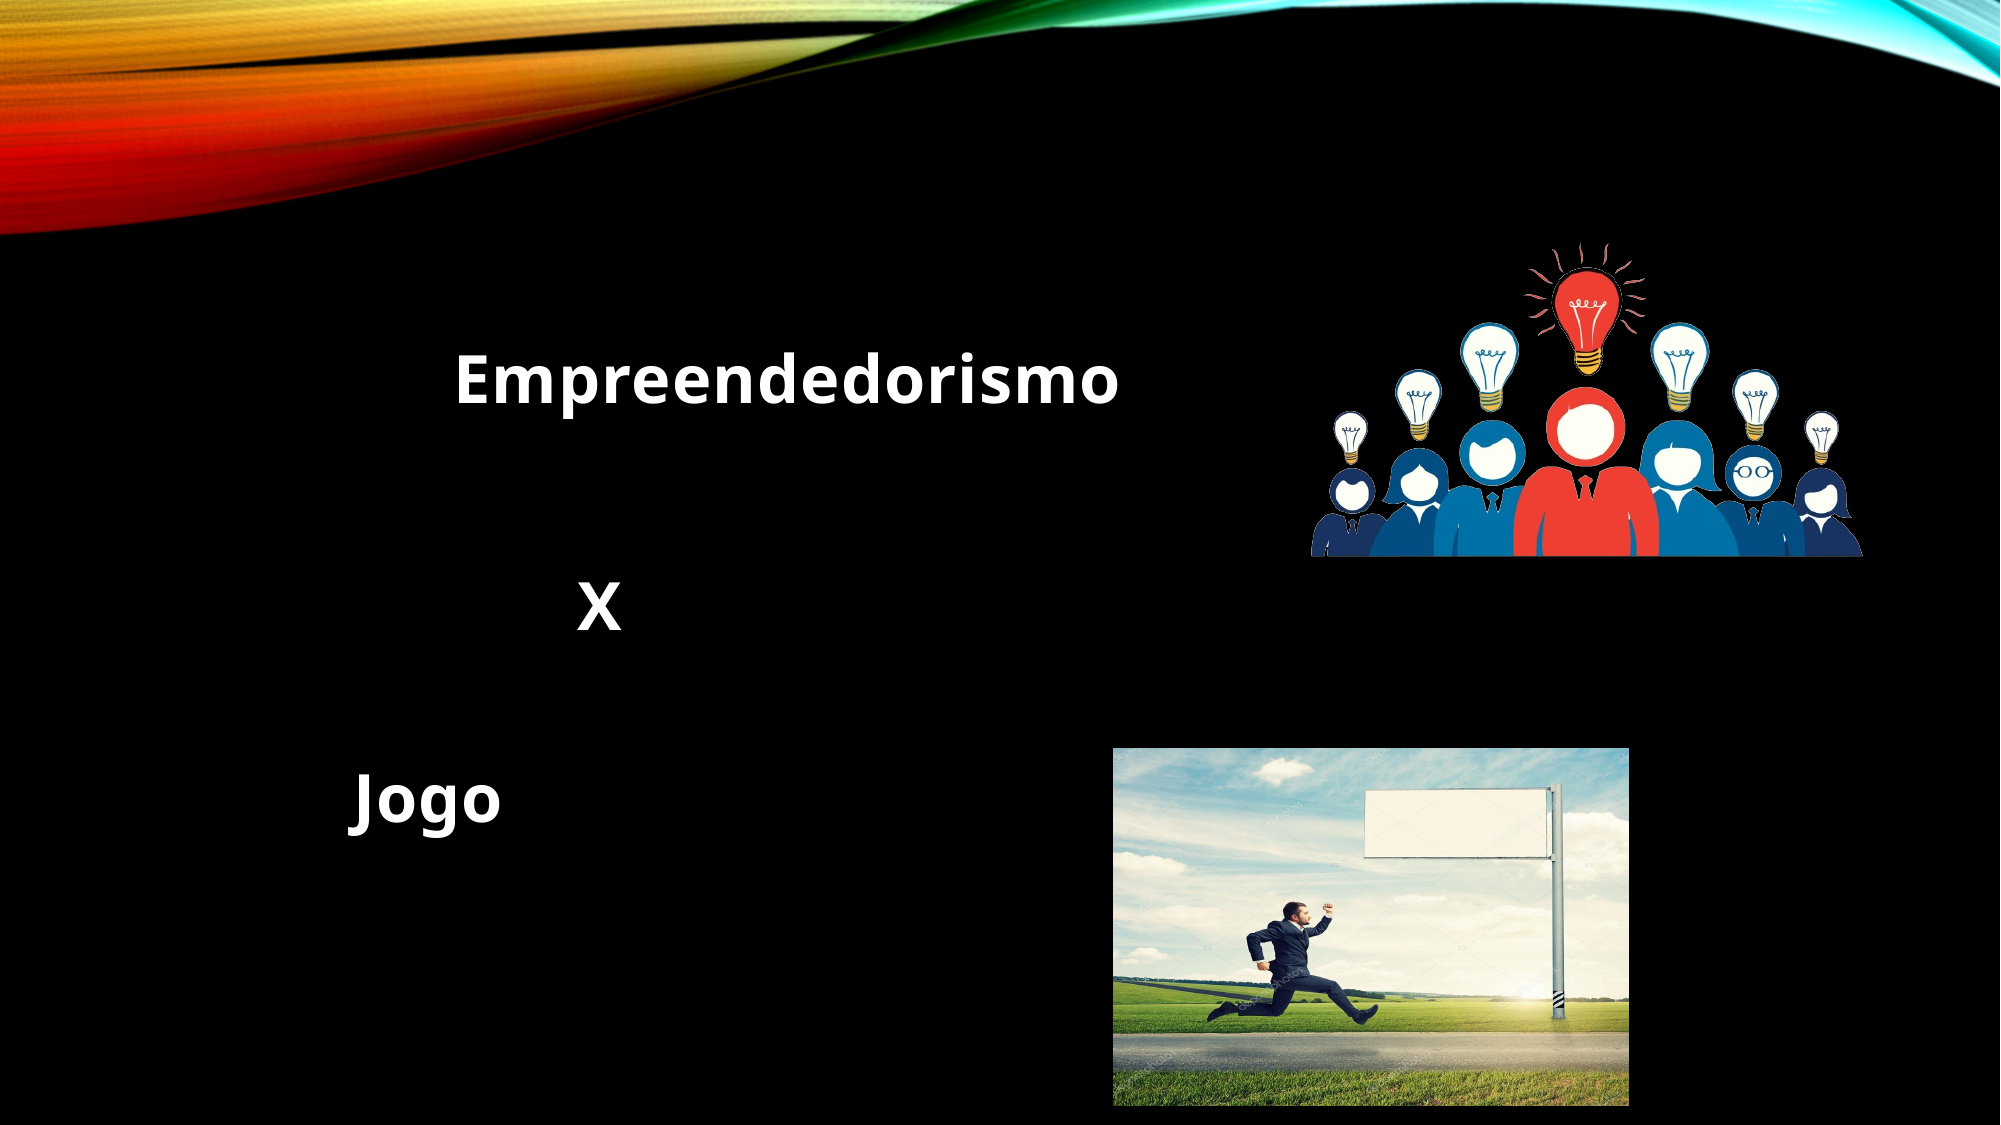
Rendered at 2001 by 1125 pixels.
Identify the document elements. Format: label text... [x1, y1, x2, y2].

picture [1302, 238, 1871, 557]
picture [1113, 747, 1629, 1107]
text_box Jogo [338, 748, 755, 843]
text_box Empreendedorismo [438, 329, 1141, 425]
text_box X [562, 556, 947, 651]
picture [0, 0, 2000, 237]
